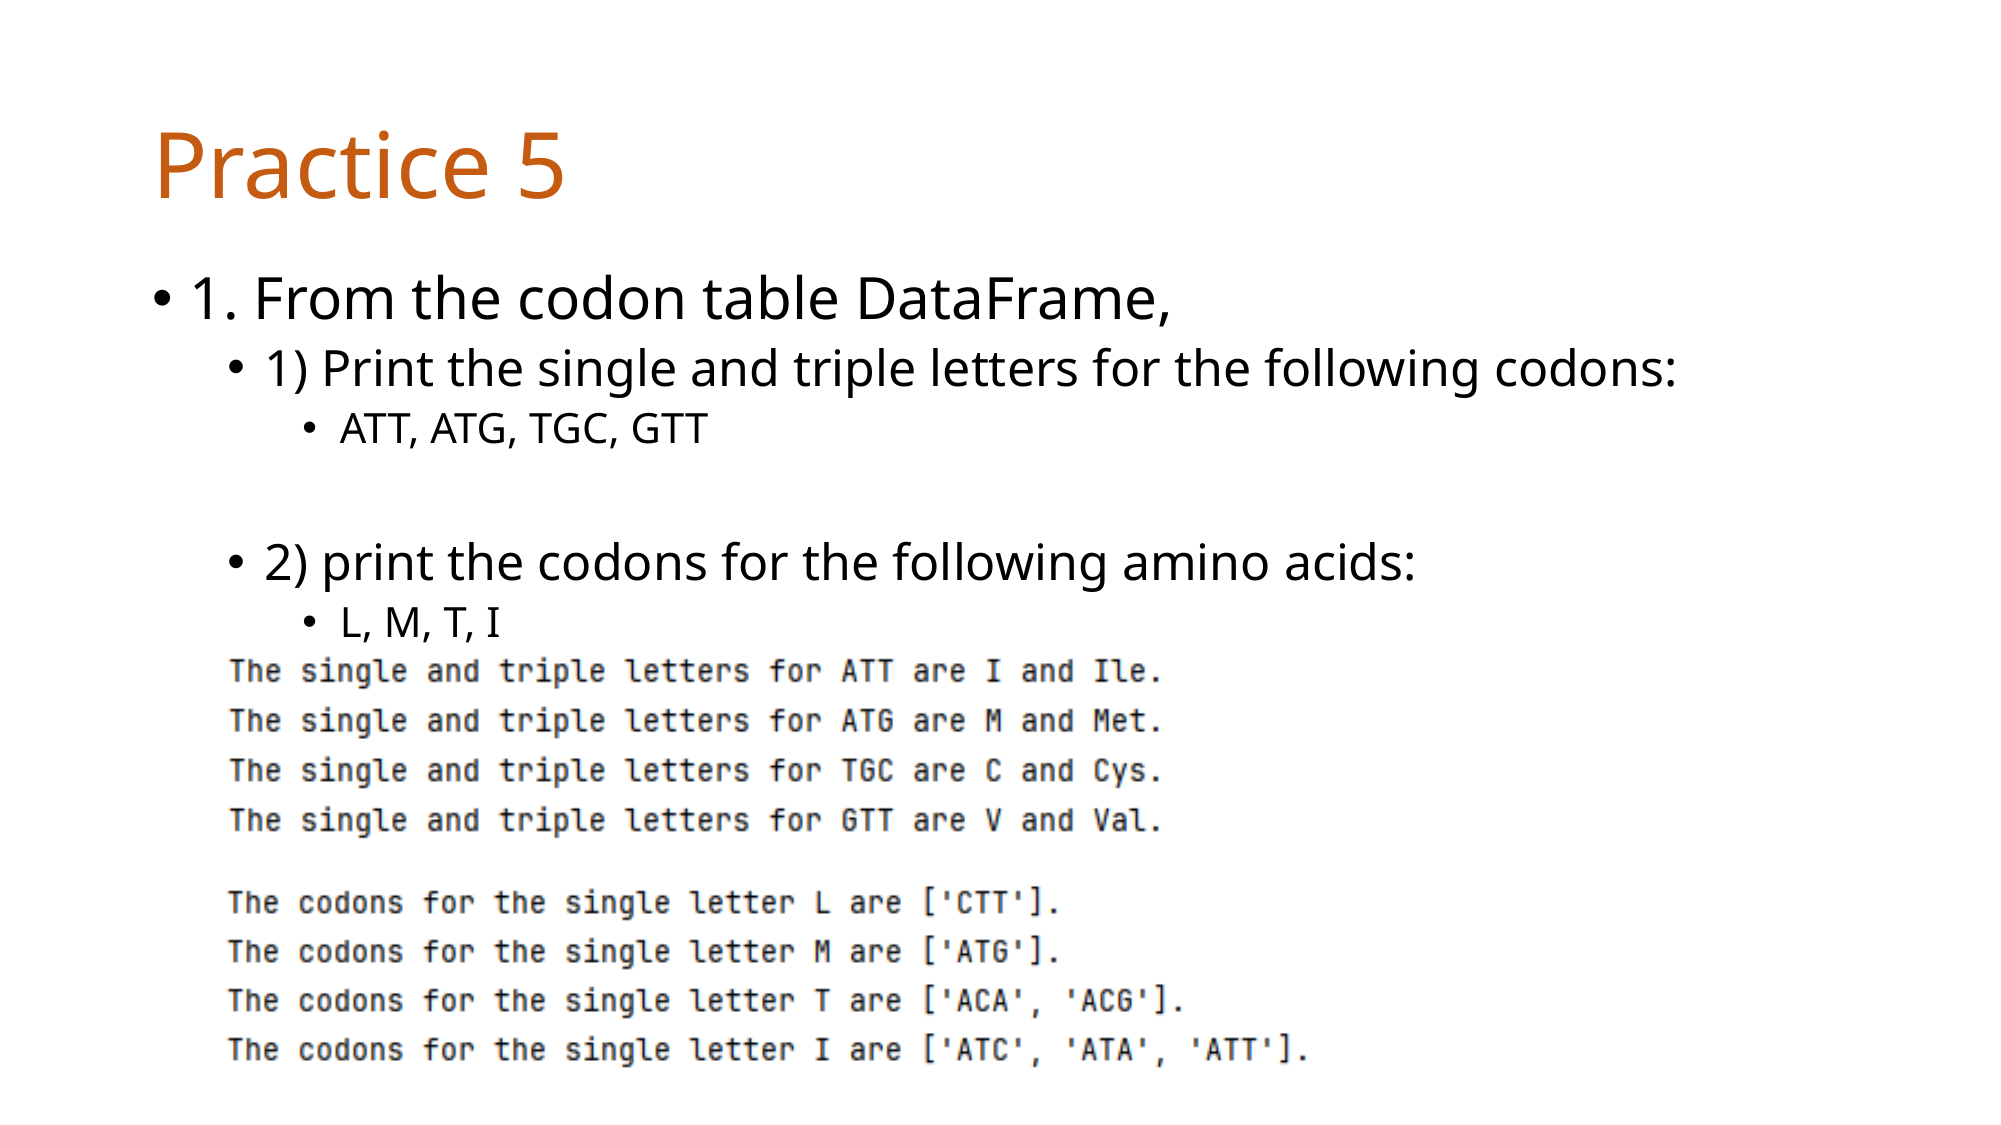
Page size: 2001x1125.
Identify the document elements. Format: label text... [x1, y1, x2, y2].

title Practice 5 [137, 59, 1863, 261]
picture [214, 876, 1319, 1081]
list 1. From the codon table DataFrame, 1) Print the single and triple letters for the following codons: ATT, ATG, TGC, GTT 2) print the codons for the following amino acids: L, M, T, I [137, 261, 1863, 1073]
picture [220, 644, 1170, 852]
